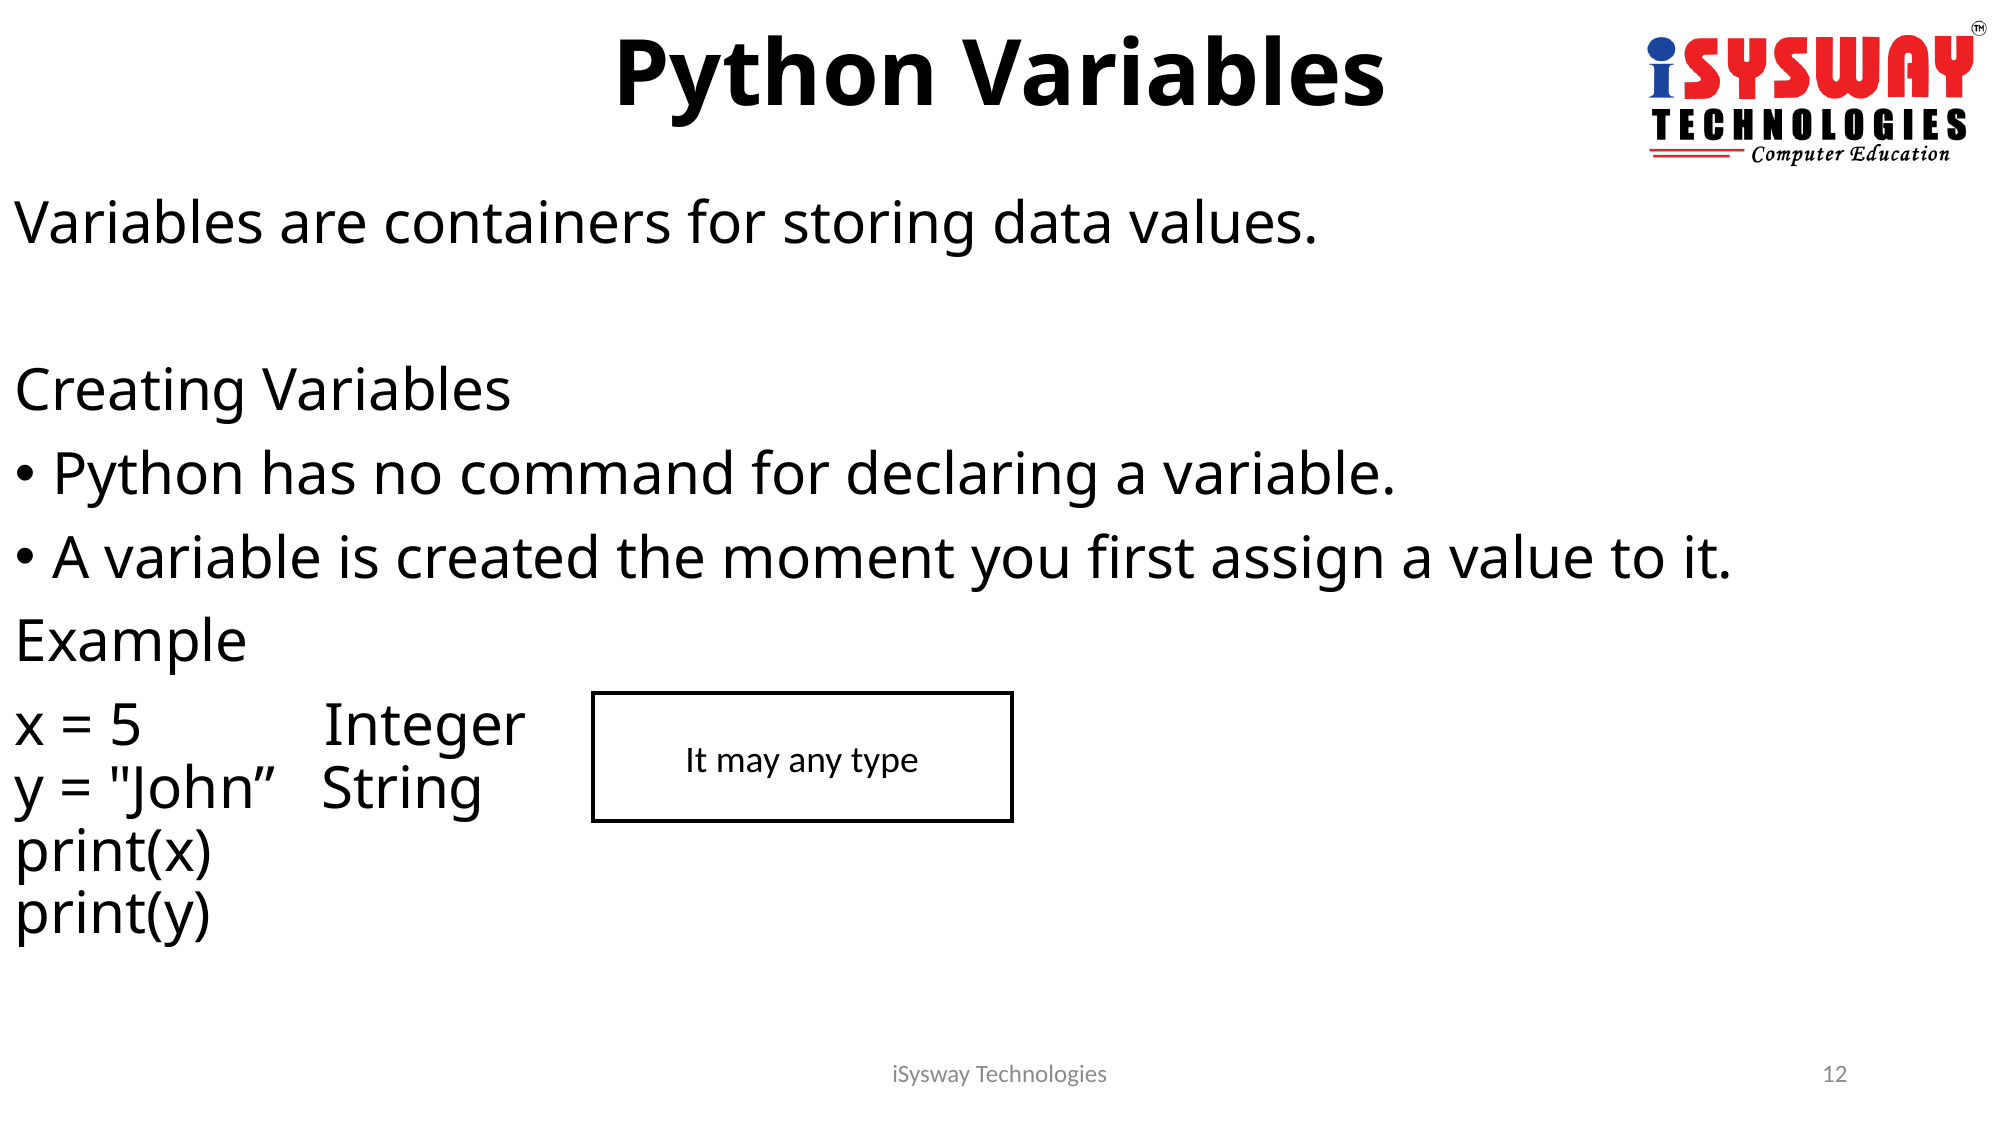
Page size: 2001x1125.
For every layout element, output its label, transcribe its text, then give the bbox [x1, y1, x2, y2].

slide_number 12 [1412, 1042, 1863, 1103]
text_box It may any type [592, 692, 1012, 822]
list Variables are containers for storing data values. Creating Variables Python has no command for declaring a variable. A variable is created the moment you first assign a value to it. Example x = 5 Integer y = "John” String print(x) print(y) [0, 185, 2000, 1125]
title Python Variables [0, 0, 1630, 153]
picture [1632, 0, 2000, 199]
footer iSysway Technologies [662, 1042, 1338, 1103]
